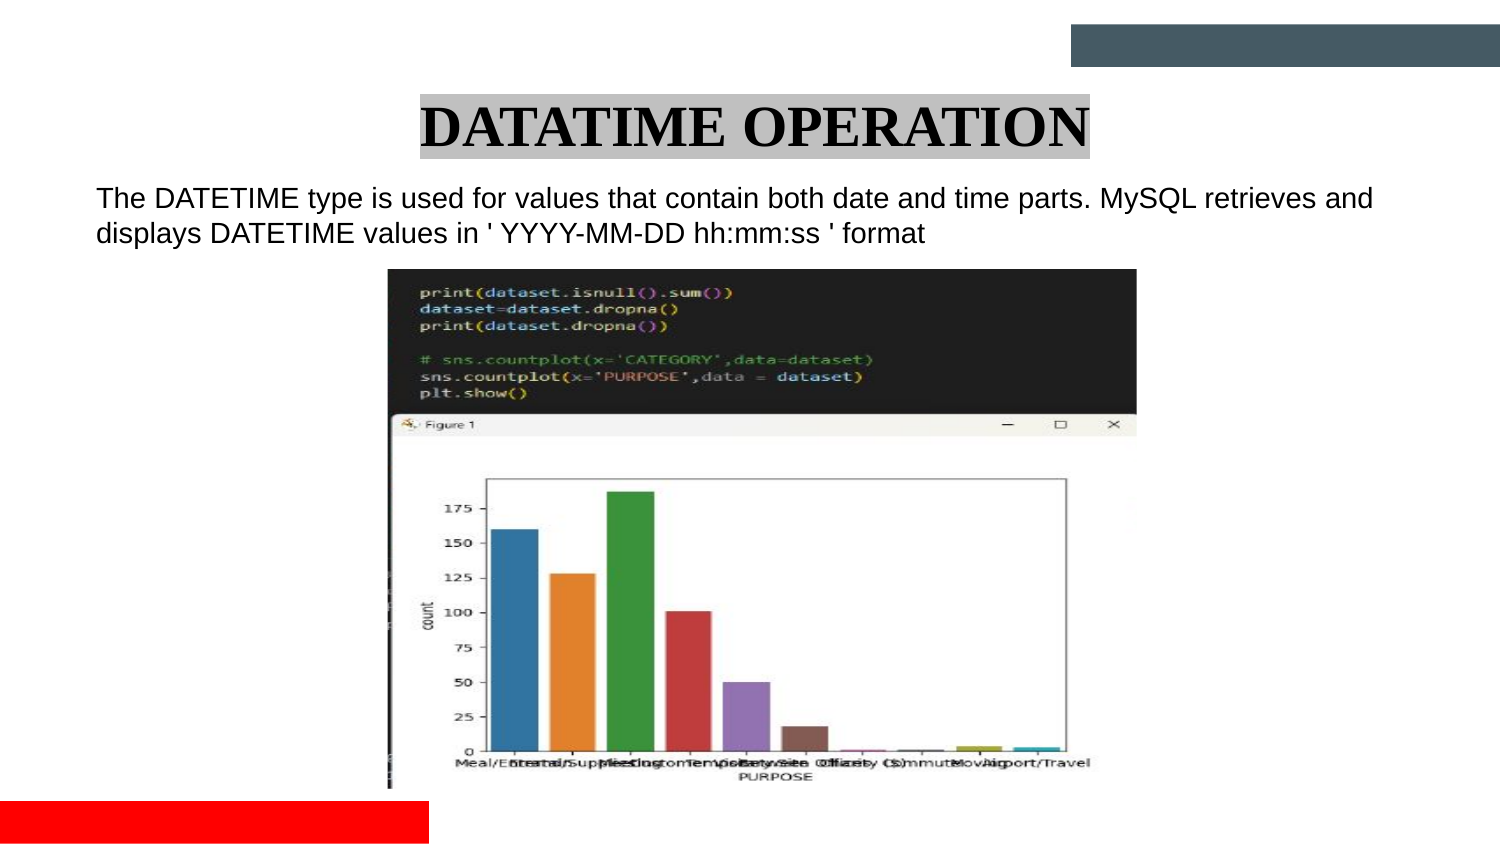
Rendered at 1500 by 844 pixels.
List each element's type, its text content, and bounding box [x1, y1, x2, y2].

picture [387, 269, 1137, 790]
text_box [0, 801, 429, 844]
text_box DATATIME OPERATION [405, 80, 1119, 166]
text_box The DATETIME type is used for values that contain both date and time parts. MySQL retrieves and displays DATETIME values in ' YYYY-MM-DD hh:mm:ss ' format [81, 171, 1419, 257]
text_box [1071, 24, 1500, 67]
